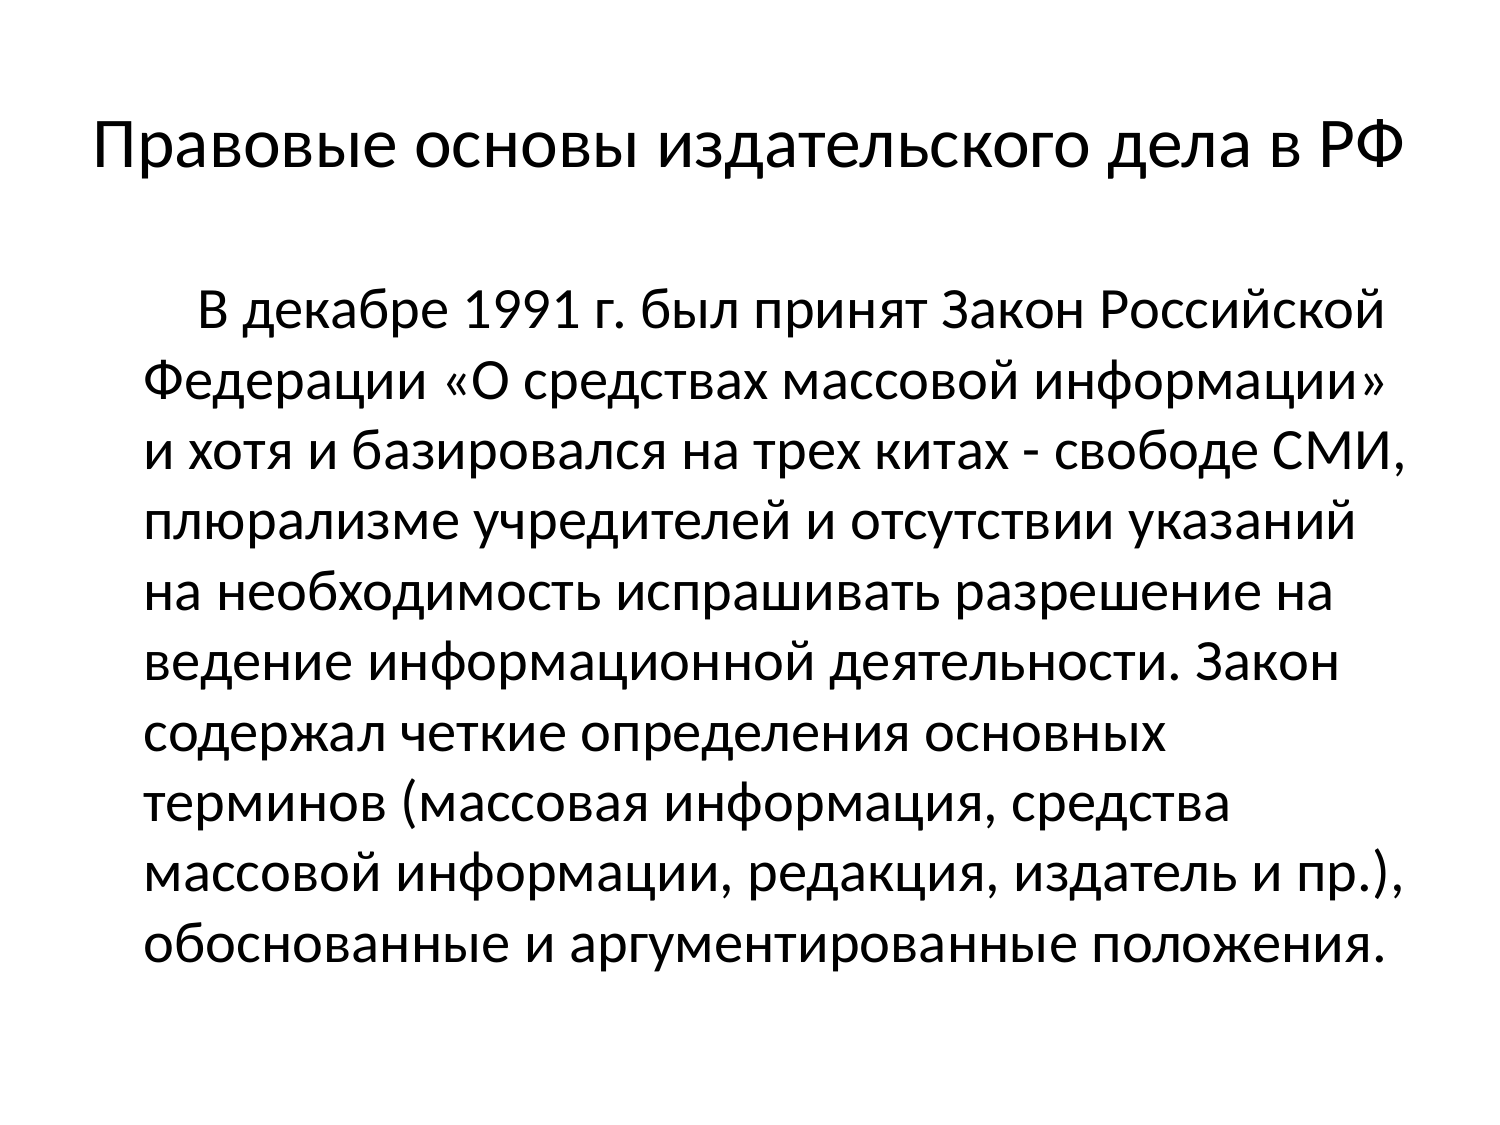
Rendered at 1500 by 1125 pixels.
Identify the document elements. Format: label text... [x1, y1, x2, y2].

title Правовые основы издательского дела в РФ [75, 45, 1425, 233]
list В декабре 1991 г. был принят Закон Российской Федерации «О средствах массовой информации» и хотя и базировался на трех китах - свободе СМИ, плюрализме учредителей и отсутствии указаний на необходимость испрашивать разрешение на ведение информационной деятельности. Закон содержал четкие определения основных терминов (массовая информация, средства массовой информации, редакция, издатель и пр.), обоснованные и аргументированные положения. [75, 262, 1425, 1005]
